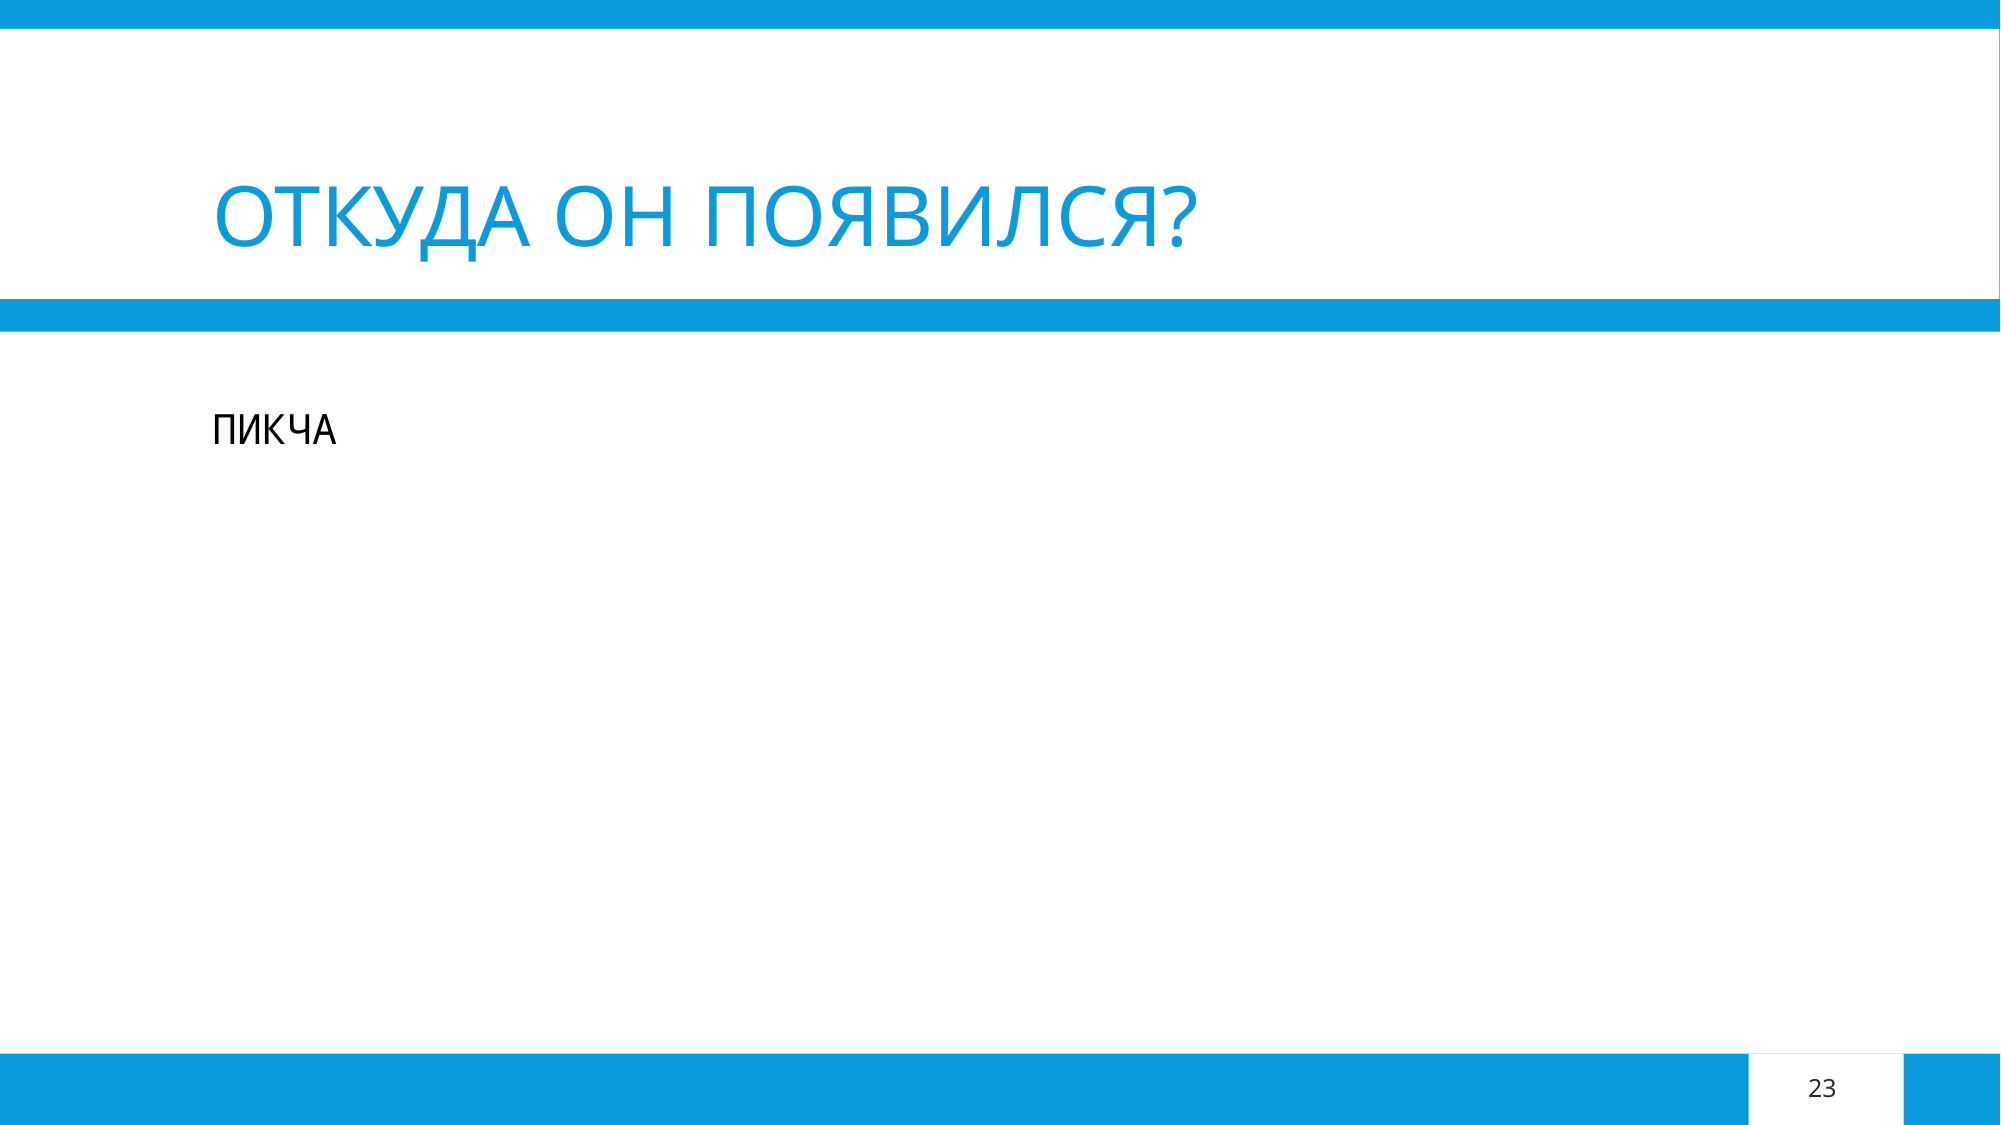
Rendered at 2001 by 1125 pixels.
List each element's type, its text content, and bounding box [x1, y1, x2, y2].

text_box ПИКЧА [197, 395, 2000, 460]
text_box [0, 331, 2000, 1055]
title Откуда он появился? [197, 46, 1803, 295]
slide_number 23 [1748, 1053, 1904, 1125]
